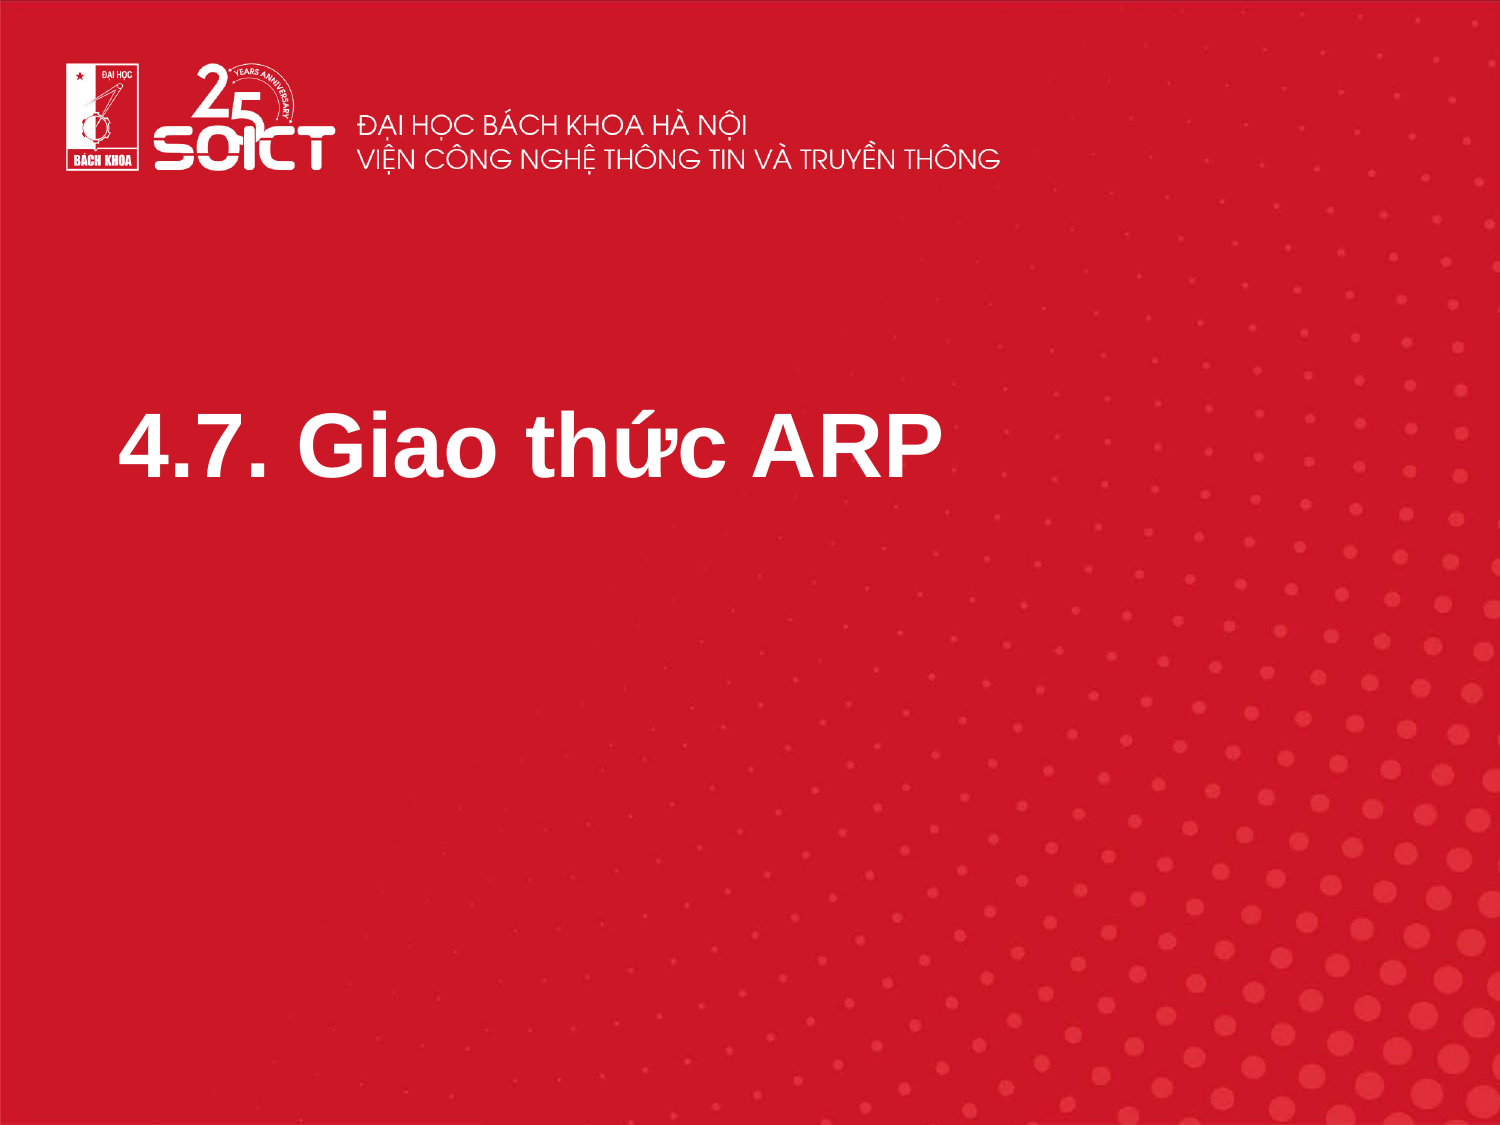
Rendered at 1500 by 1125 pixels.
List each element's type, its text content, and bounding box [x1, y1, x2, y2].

list 4.7. Giao thức ARP [103, 391, 1397, 878]
picture [0, 0, 1500, 1125]
